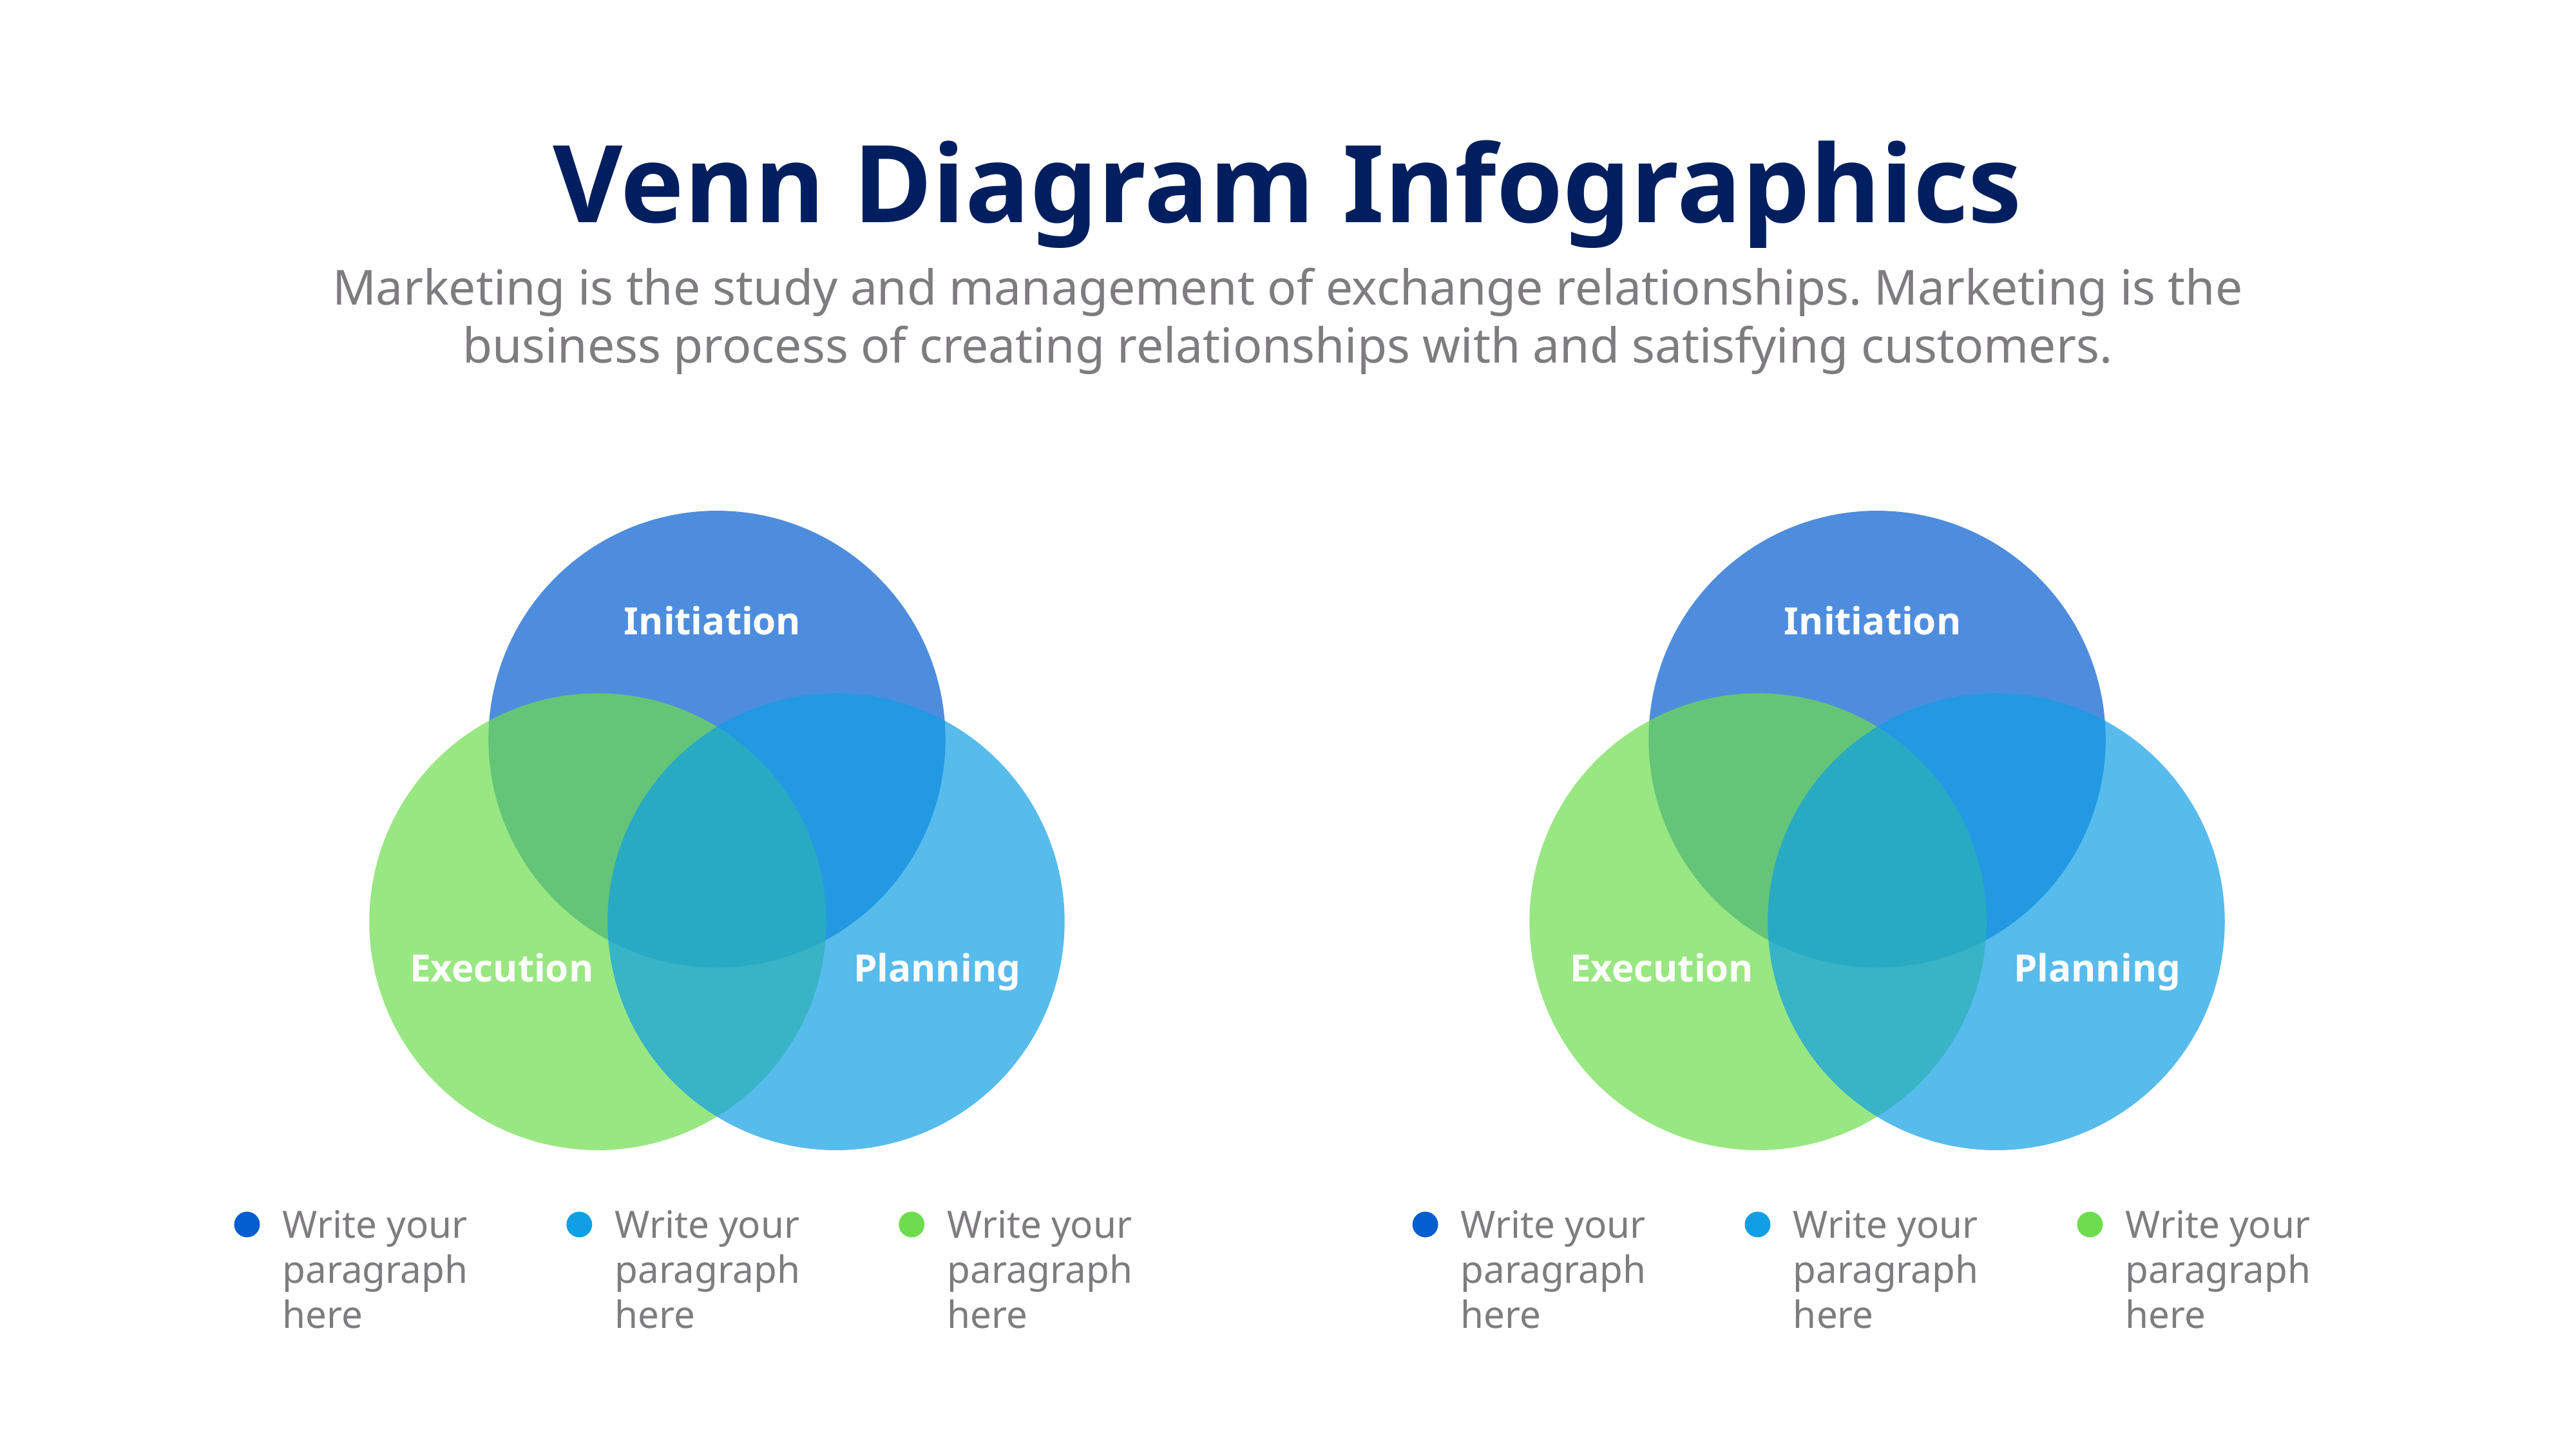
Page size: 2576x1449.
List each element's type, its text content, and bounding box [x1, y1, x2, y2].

text_box [1540, 994, 1876, 1151]
text_box [380, 994, 716, 1151]
text_box Execution [1520, 939, 1803, 994]
text_box Execution [360, 939, 643, 994]
text_box [607, 692, 1065, 1151]
text_box Initiation [1731, 592, 2014, 647]
text_box [1767, 692, 2226, 1151]
text_box [1648, 510, 2106, 725]
text_box Marketing is the study and management of exchange relationships. Marketing is the business process of creating relationships with and satisfying customers. [281, 251, 2295, 377]
text_box Venn Diagram Infographics [322, 110, 2253, 249]
text_box [488, 510, 946, 725]
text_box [234, 1195, 1218, 1297]
text_box Planning [1956, 939, 2238, 994]
text_box Initiation [571, 592, 854, 647]
text_box [368, 692, 717, 939]
text_box [1529, 692, 1877, 939]
text_box Planning [796, 939, 1078, 994]
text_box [1412, 1195, 2396, 1297]
